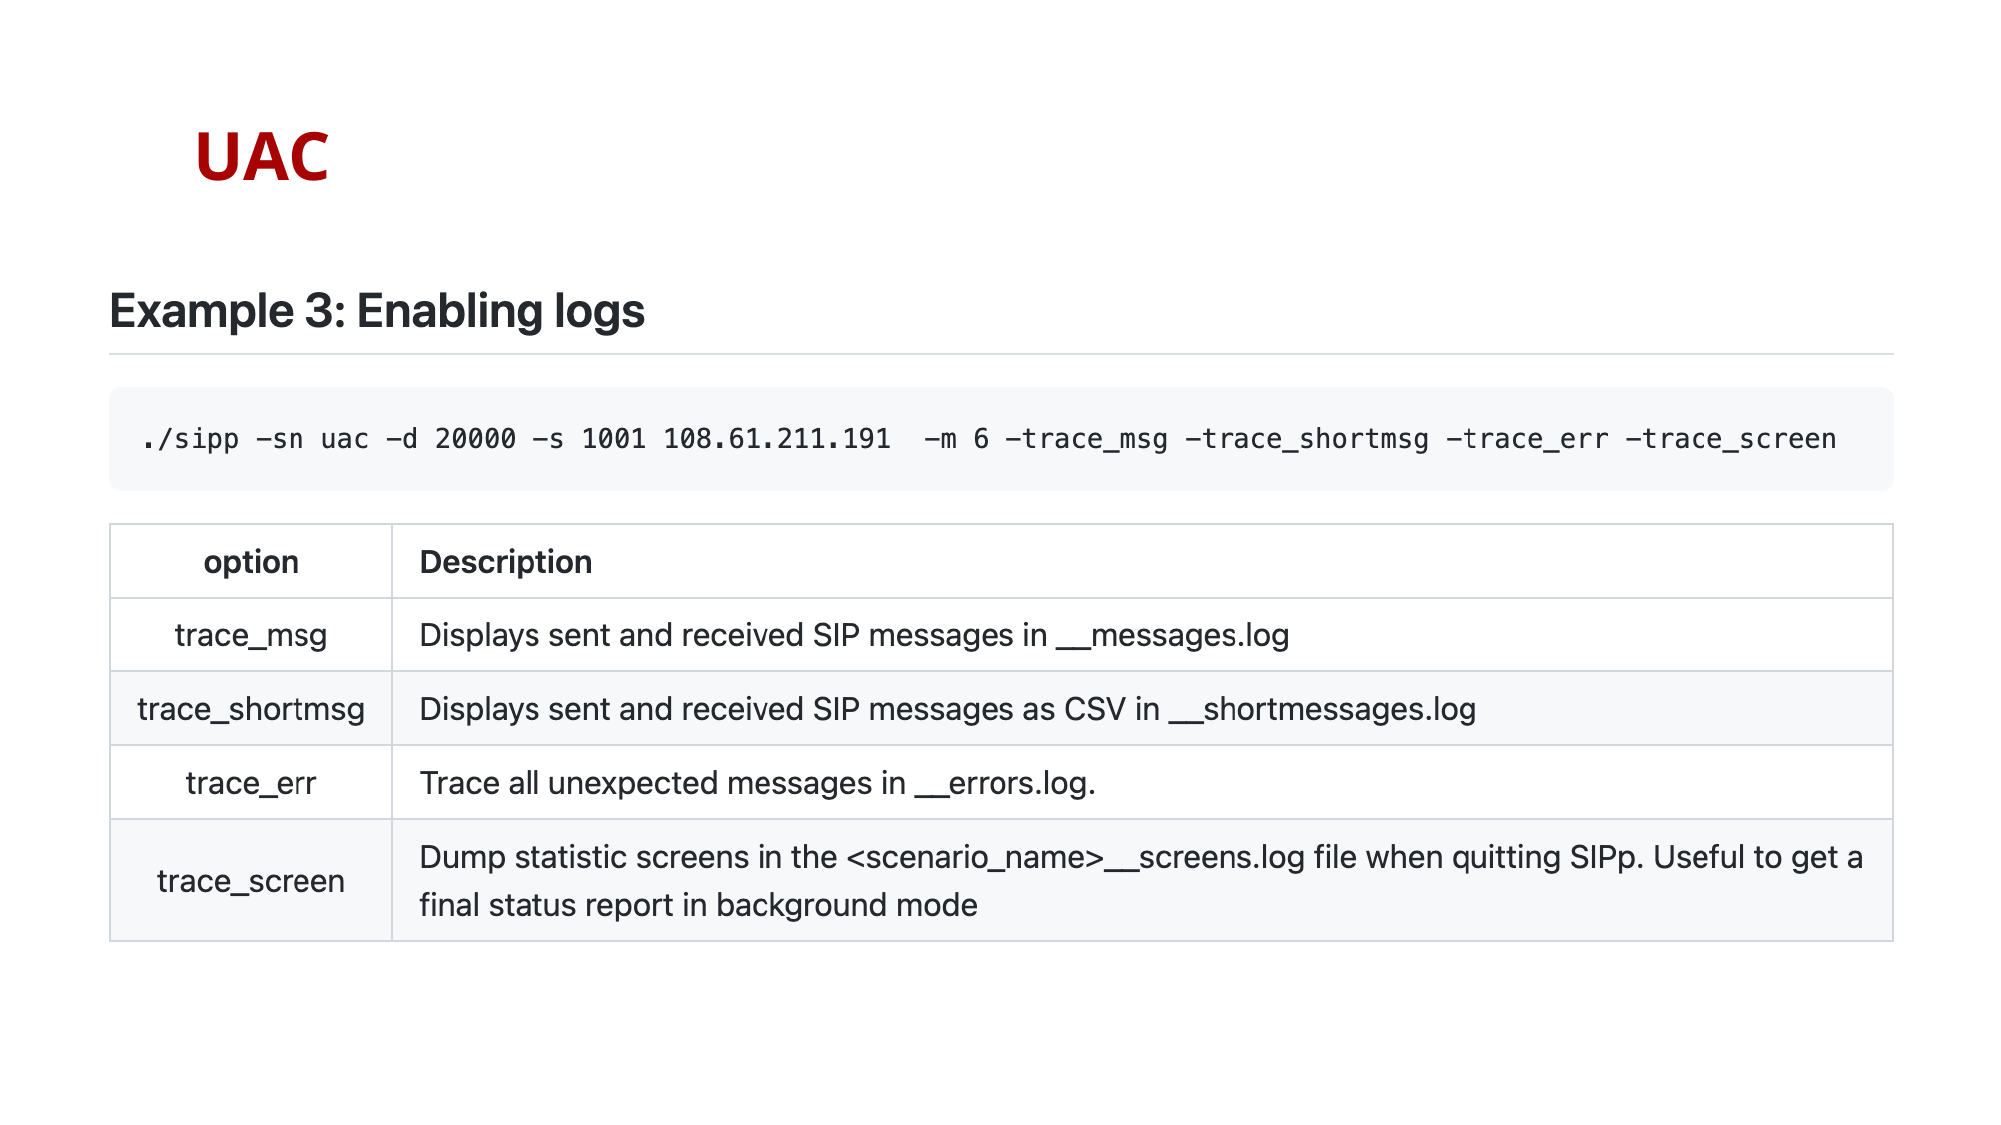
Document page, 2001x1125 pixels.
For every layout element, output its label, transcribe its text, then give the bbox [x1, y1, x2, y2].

picture [63, 265, 1937, 979]
text_box UAC [179, 106, 346, 202]
